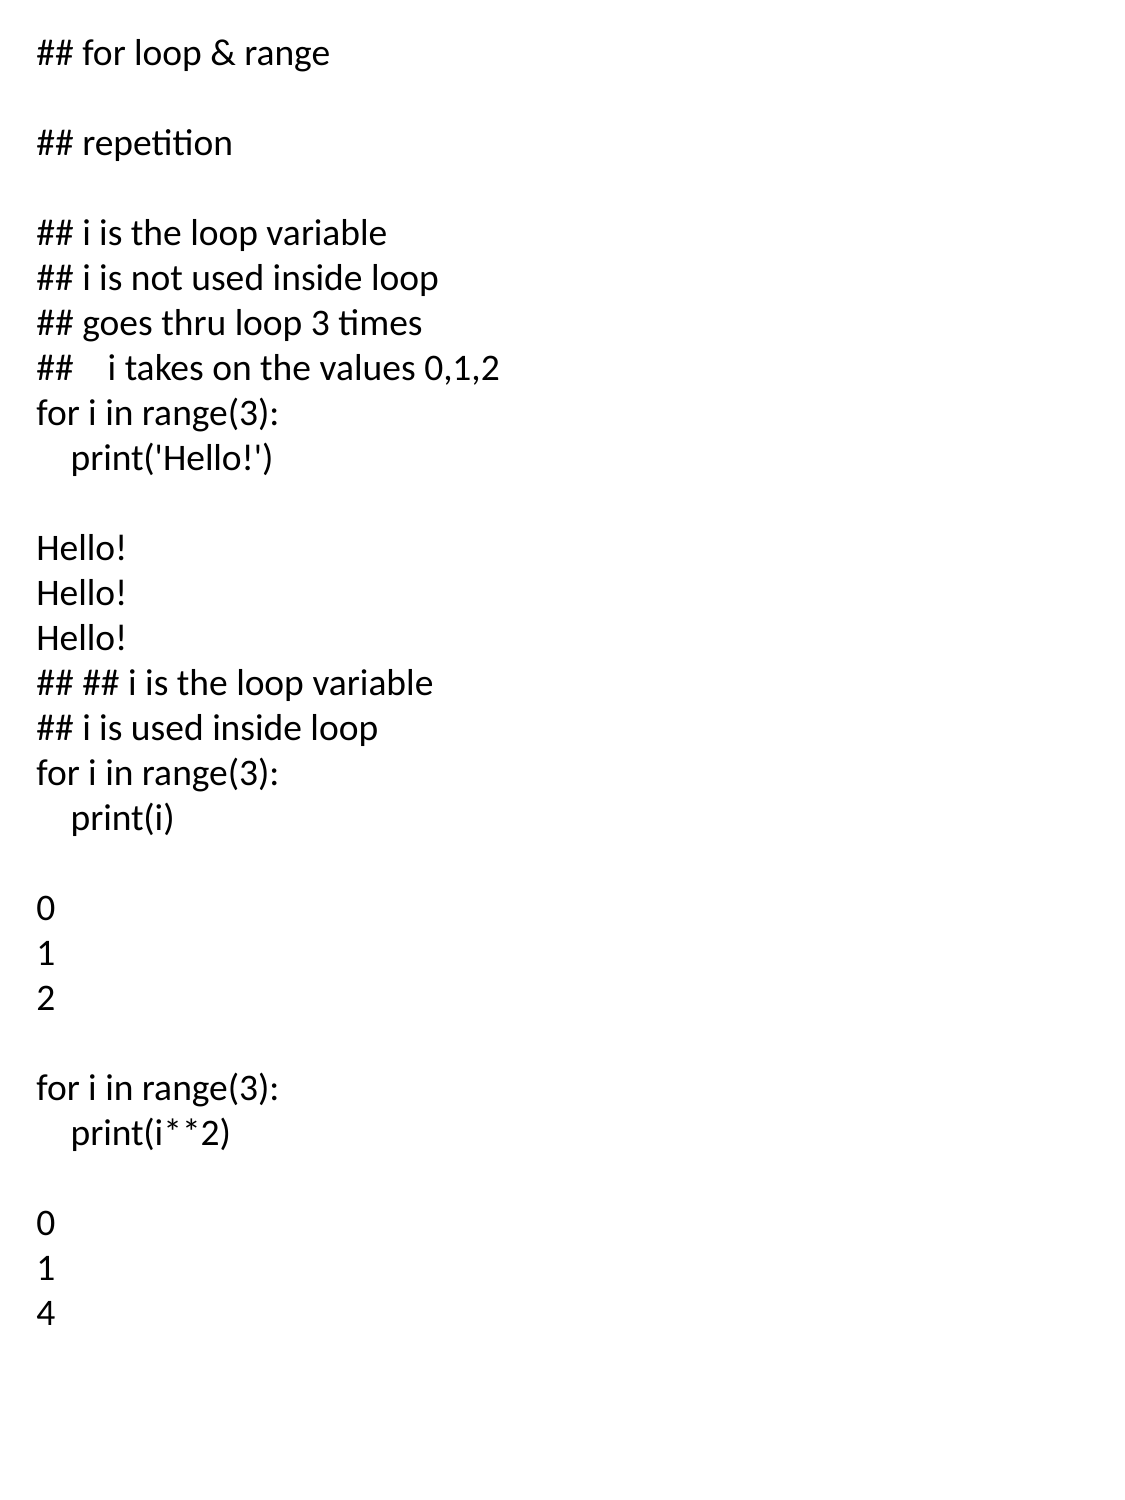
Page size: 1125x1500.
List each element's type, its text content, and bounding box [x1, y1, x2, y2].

text_box ## for loop & range ## repetition ## i is the loop variable ## i is not used inside loop ## goes thru loop 3 times ## i takes on the values 0,1,2 for i in range(3): print('Hello!') Hello! Hello! Hello! ## ## i is the loop variable ## i is used inside loop for i in range(3): print(i) 0 1 2 for i in range(3): print(i**2) 0 1 4 [21, 20, 516, 1446]
